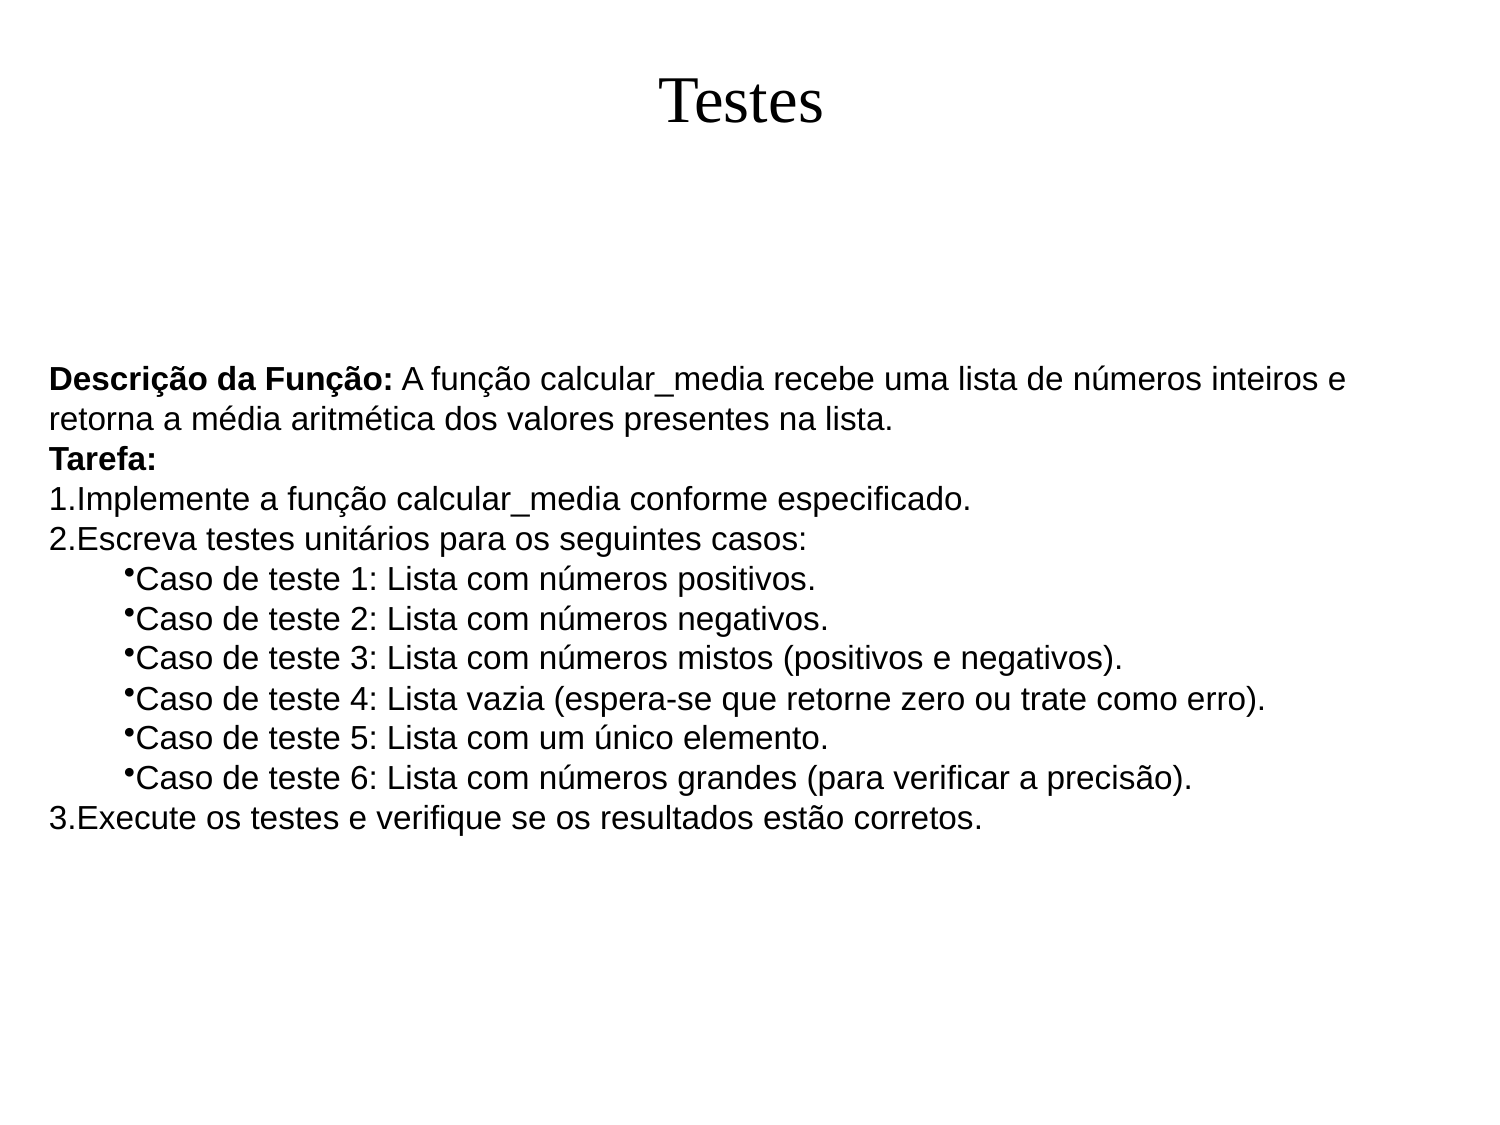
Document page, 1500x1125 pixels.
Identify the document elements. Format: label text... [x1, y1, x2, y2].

text_box Descrição da Função: A função calcular_media recebe uma lista de números inteiros e retorna a média aritmética dos valores presentes na lista. Tarefa: Implemente a função calcular_media conforme especificado. Escreva testes unitários para os seguintes casos: Caso de teste 1: Lista com números positivos. Caso de teste 2: Lista com números negativos. Caso de teste 3: Lista com números mistos (positivos e negativos). Caso de teste 4: Lista vazia (espera-se que retorne zero ou trate como erro). Caso de teste 5: Lista com um único elemento. Caso de teste 6: Lista com números grandes (para verificar a precisão). Execute os testes e verifique se os resultados estão corretos. [33, 349, 1440, 844]
list Testes [77, 0, 1422, 157]
